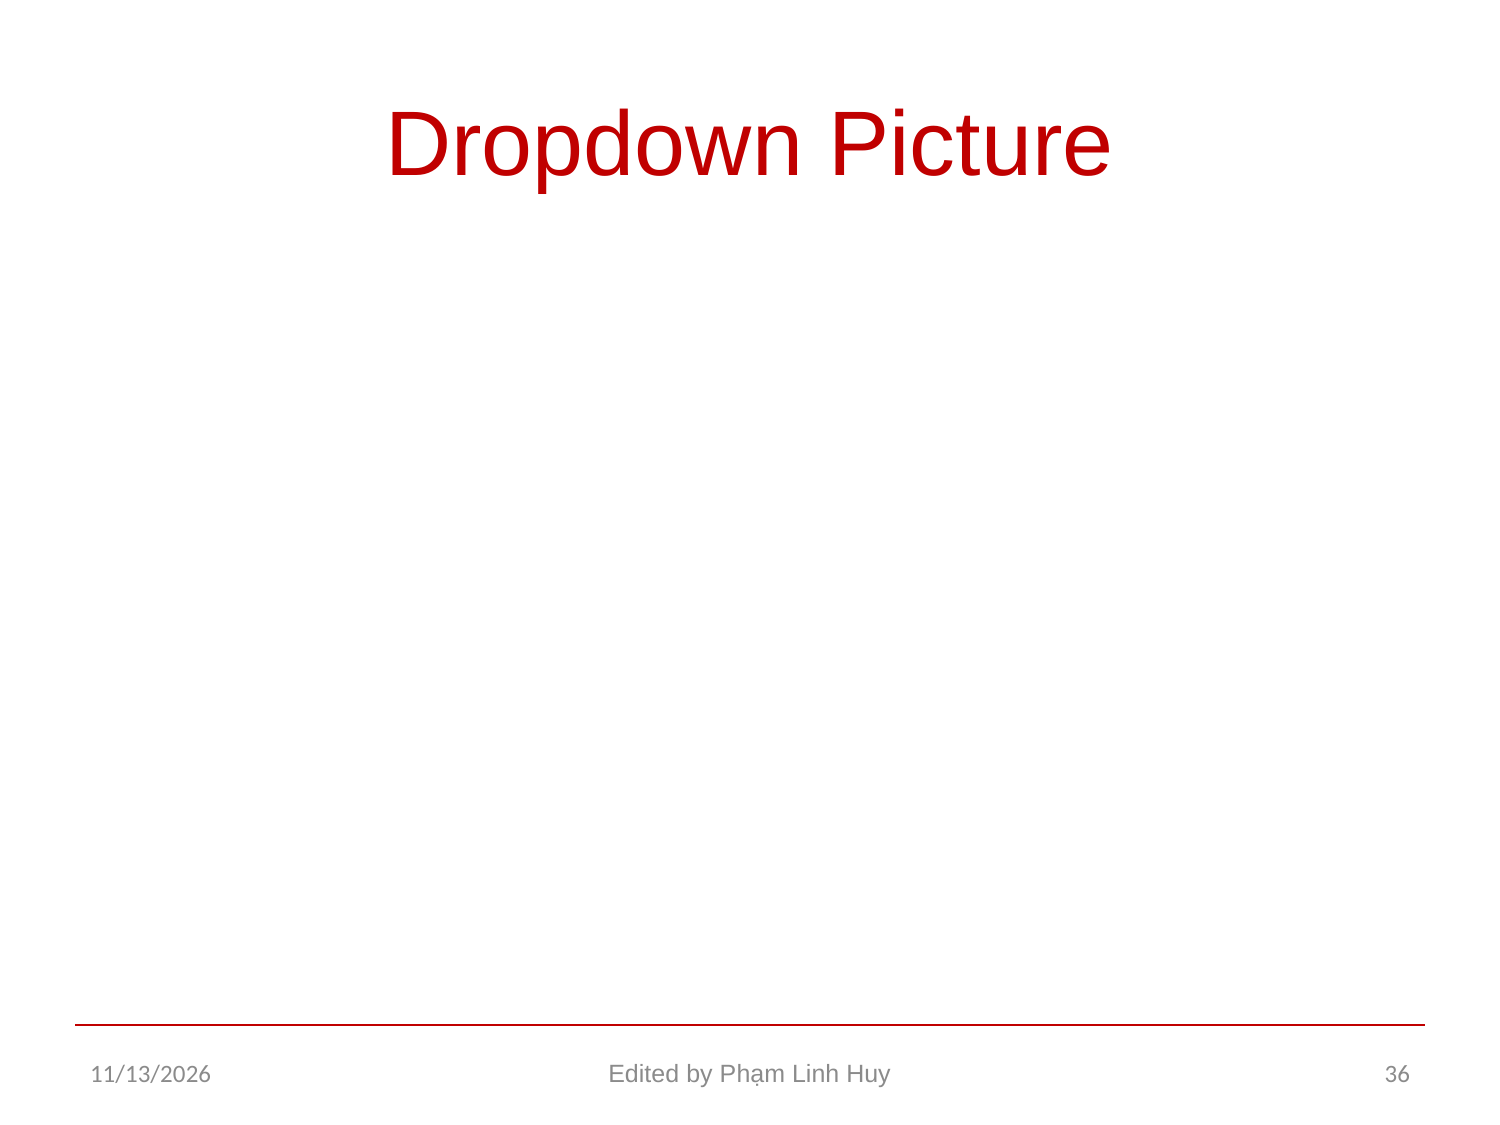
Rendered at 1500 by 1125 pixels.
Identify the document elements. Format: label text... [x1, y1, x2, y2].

slide_number 36 [1074, 1042, 1425, 1103]
footer Edited by Phạm Linh Huy [512, 1042, 988, 1103]
title Dropdown Picture [75, 45, 1425, 233]
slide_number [75, 1042, 425, 1103]
